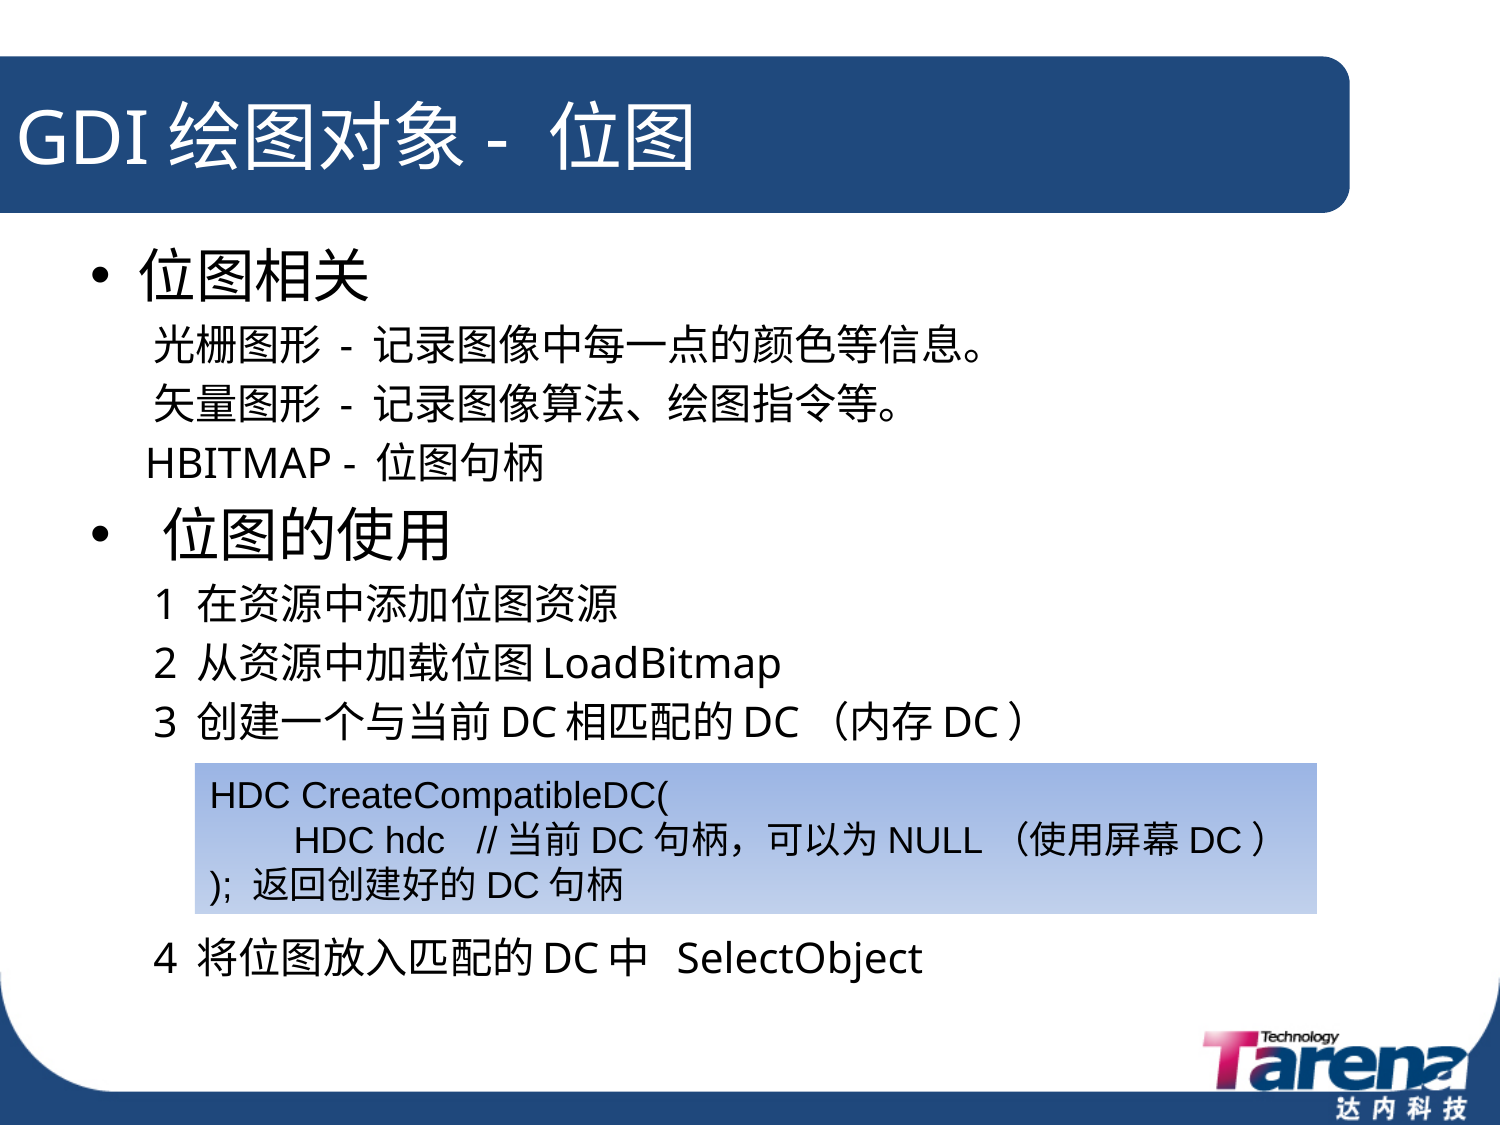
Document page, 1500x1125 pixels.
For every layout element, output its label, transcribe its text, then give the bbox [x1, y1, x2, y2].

text_box HDC CreateCompatibleDC( HDC hdc //当前DC句柄，可以为NULL（使用屏幕DC） ); 返回创建好的DC句柄 [194, 763, 1317, 914]
list 位图相关 光栅图形 - 记录图像中每一点的颜色等信息。 矢量图形 - 记录图像算法、绘图指令等。 HBITMAP - 位图句柄 位图的使用 1 在资源中添加位图资源 2 从资源中加载位图LoadBitmap 3 创建一个与当前DC相匹配的DC（内存DC） 4 将位图放入匹配的DC中 SelectObject [74, 231, 1426, 1000]
title GDI绘图对象- 位图 [0, 58, 1346, 212]
picture [0, 0, 1500, 1125]
